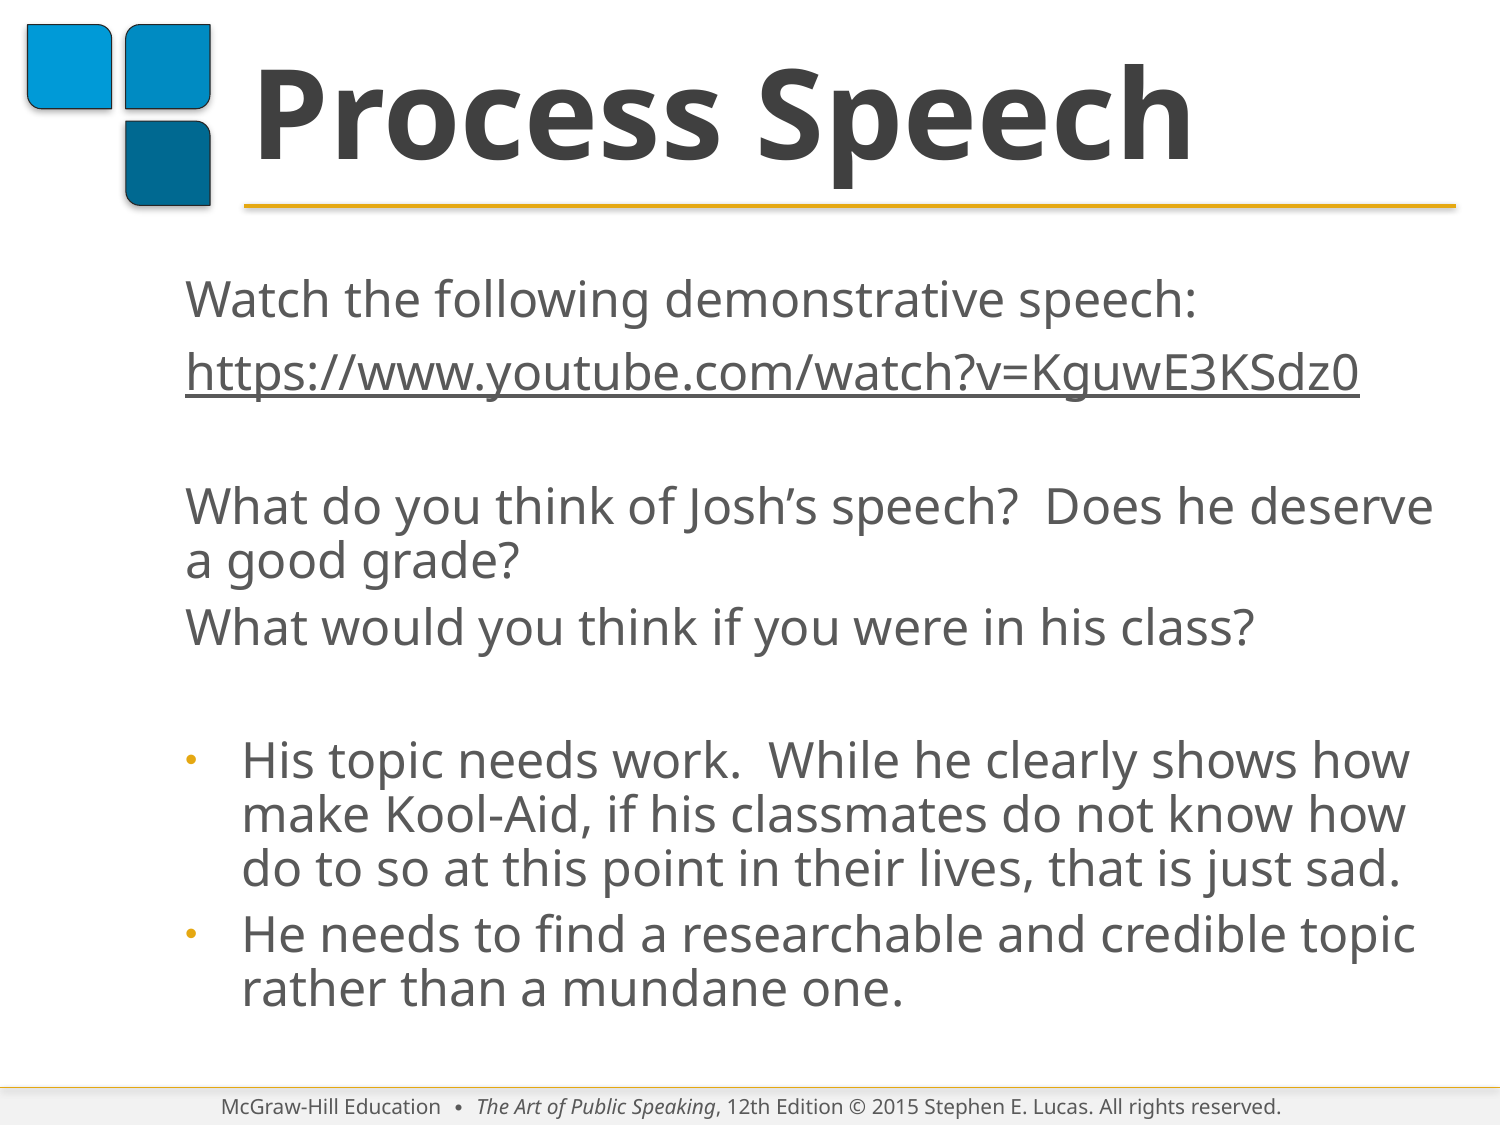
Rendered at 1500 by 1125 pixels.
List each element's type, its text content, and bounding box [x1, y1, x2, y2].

title Process Speech [235, 27, 1492, 215]
list Watch the following demonstrative speech: https://www.youtube.com/watch?v=KguwE3KSdz0 What do you think of Josh’s speech? Does he deserve a good grade? What would you think if you were in his class? His topic needs work. While he clearly shows how make Kool-Aid, if his classmates do not know how do to so at this point in their lives, that is just sad. He needs to find a researchable and credible topic rather than a mundane one. [170, 267, 1463, 1042]
